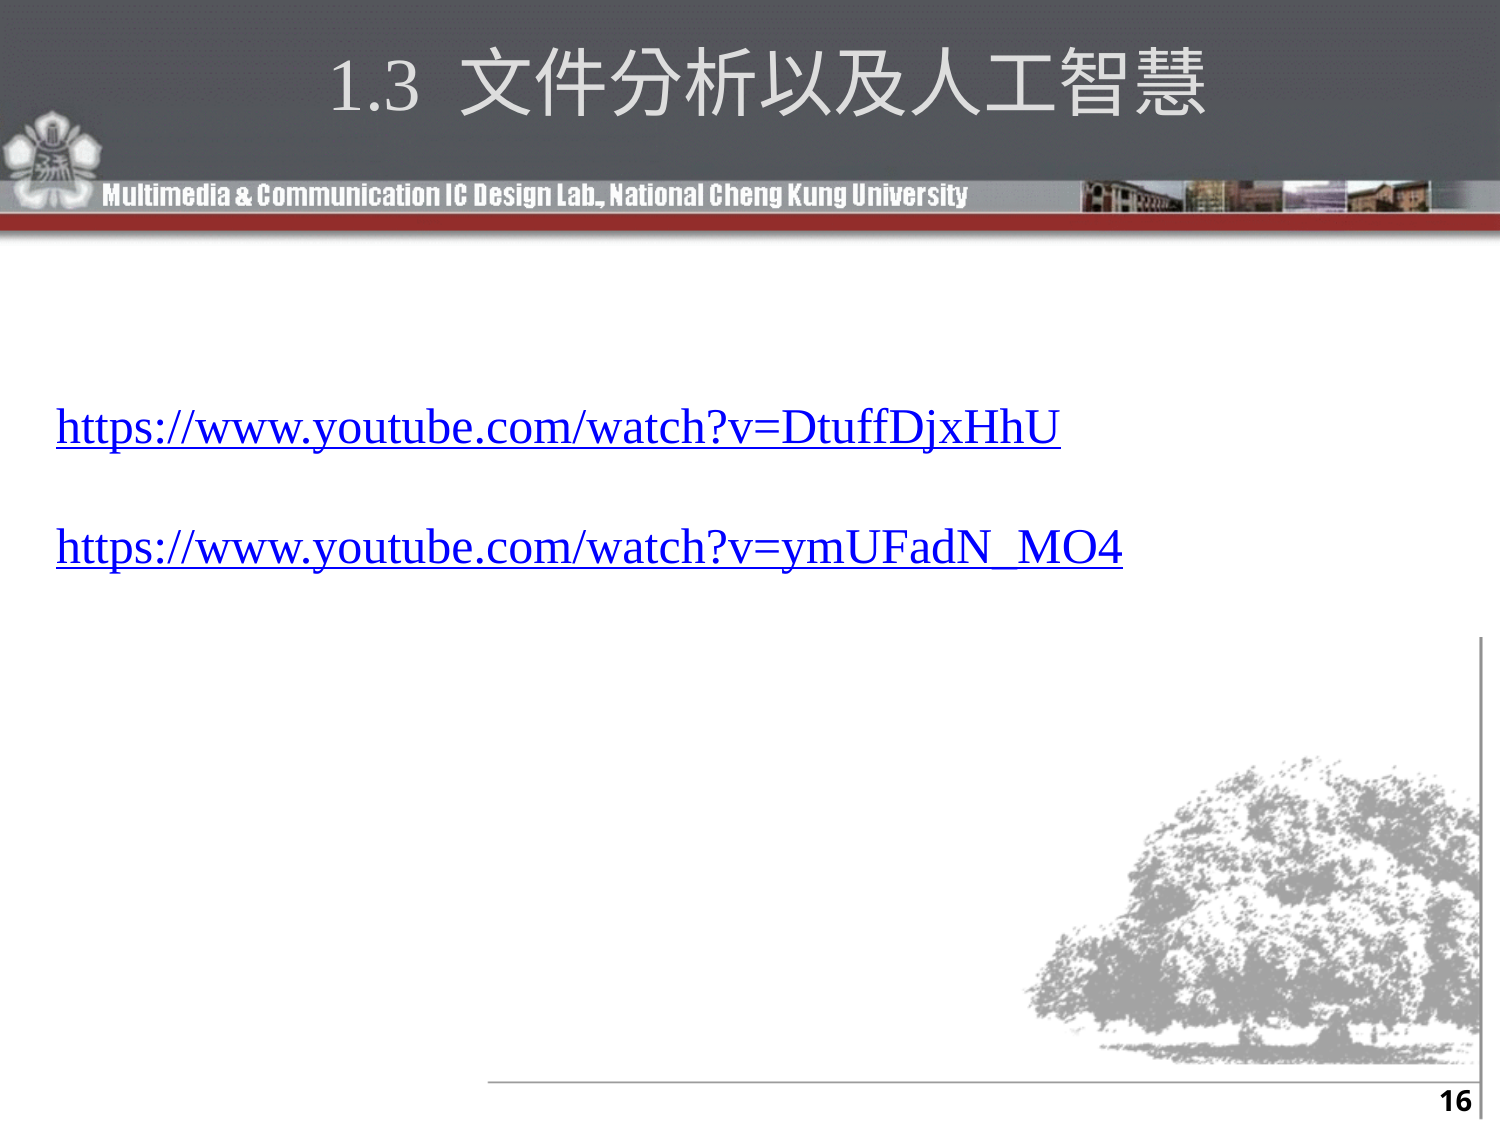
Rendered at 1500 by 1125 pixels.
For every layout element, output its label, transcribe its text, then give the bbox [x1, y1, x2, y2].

picture [0, 0, 1500, 246]
picture [460, 637, 1500, 1121]
slide_number 16 [1174, 1074, 1488, 1125]
text_box https://www.youtube.com/watch?v=DtuffDjxHhU https://www.youtube.com/watch?v=ymUFadN_MO4 [41, 326, 1447, 941]
title 1.3 文件分析以及人工智慧 [41, 0, 1495, 162]
